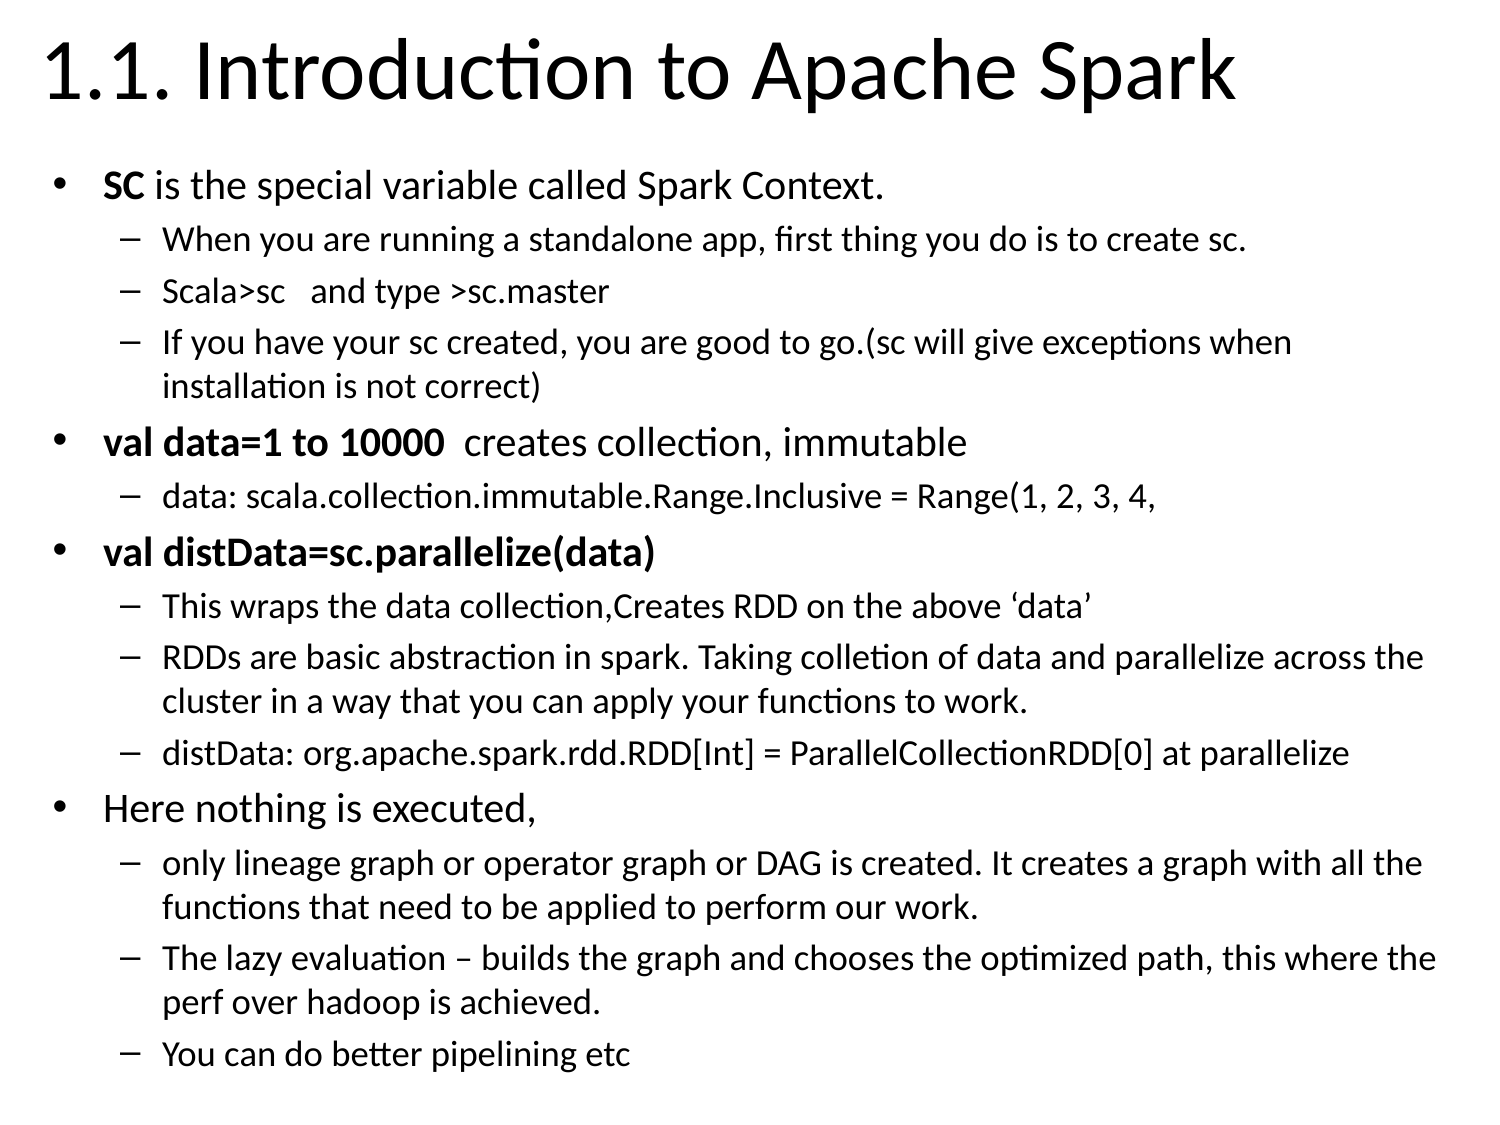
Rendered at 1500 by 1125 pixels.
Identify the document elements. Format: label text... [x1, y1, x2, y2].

list SC is the special variable called Spark Context. When you are running a standalone app, first thing you do is to create sc. Scala>sc and type >sc.master If you have your sc created, you are good to go.(sc will give exceptions when installation is not correct) val data=1 to 10000 creates collection, immutable data: scala.collection.immutable.Range.Inclusive = Range(1, 2, 3, 4, val distData=sc.parallelize(data) This wraps the data collection,Creates RDD on the above ‘data’ RDDs are basic abstraction in spark. Taking colletion of data and parallelize across the cluster in a way that you can apply your functions to work. distData: org.apache.spark.rdd.RDD[Int] = ParallelCollectionRDD[0] at parallelize Here nothing is executed, only lineage graph or operator graph or DAG is created. It creates a graph with all the functions that need to be applied to perform our work. The lazy evaluation – builds the graph and chooses the optimized path, this where the perf over hadoop is achieved. You can do better pipelining etc [37, 149, 1463, 1088]
title 1.1. Introduction to Apache Spark [24, 3, 1500, 125]
